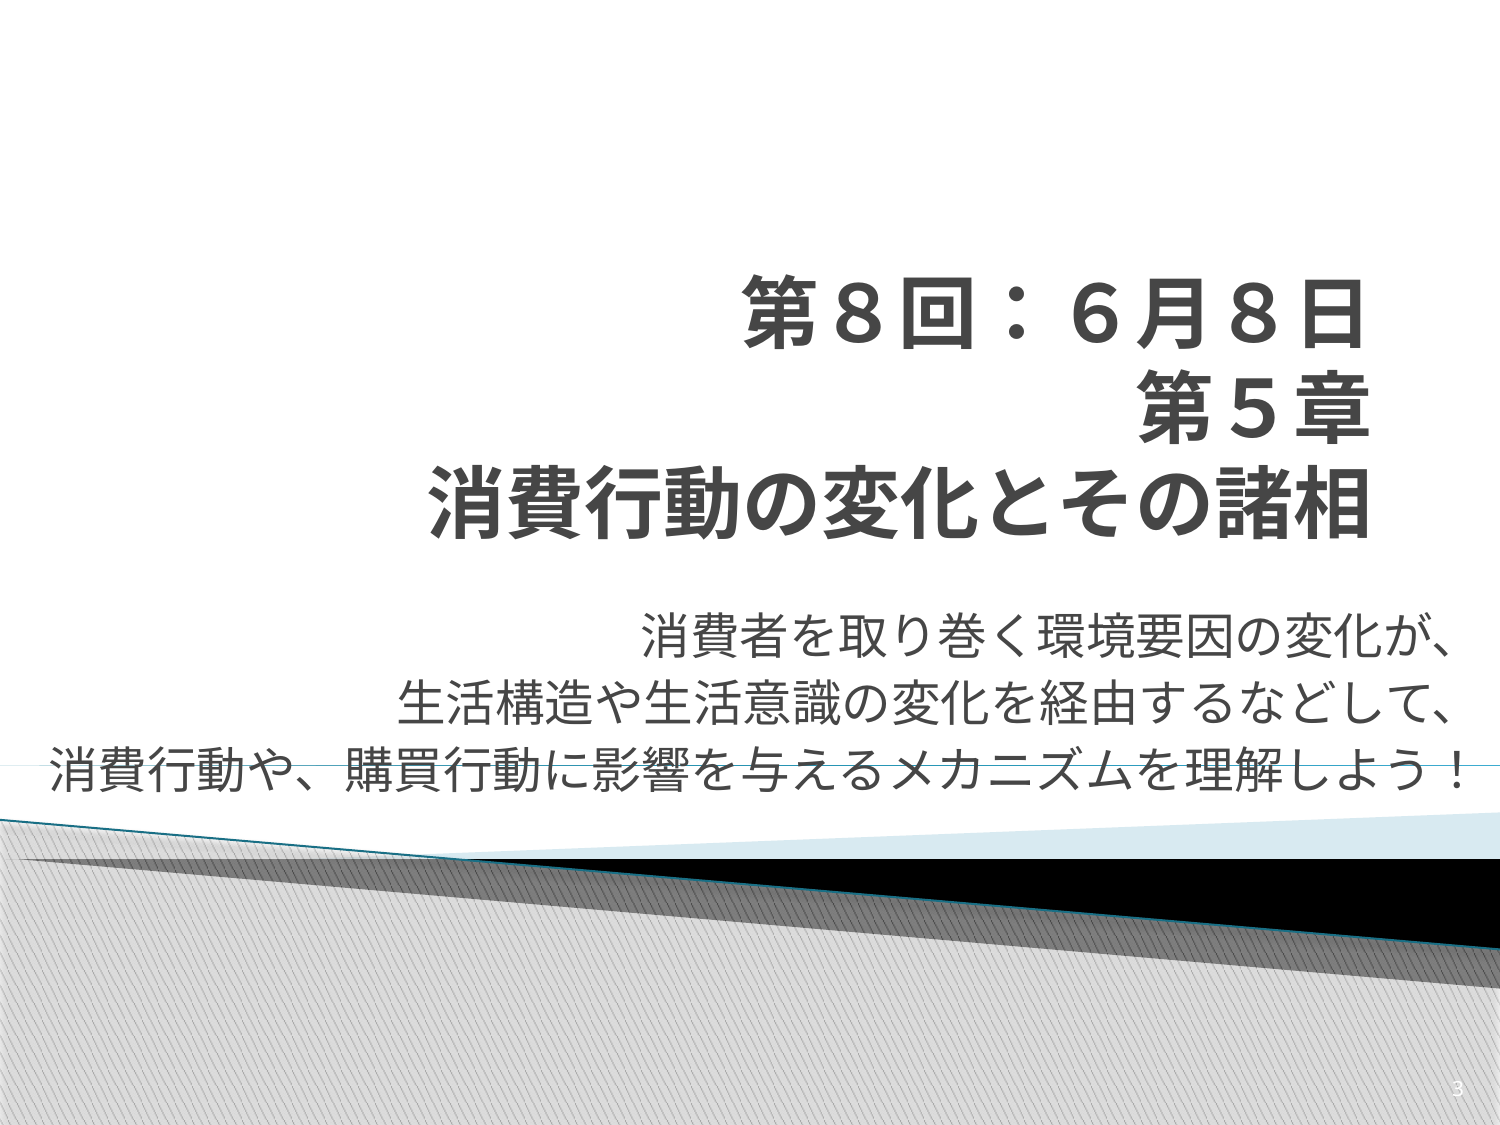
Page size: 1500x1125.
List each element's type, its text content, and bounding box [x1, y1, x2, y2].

title 第８回：６月８日 第５章 消費行動の変化とその諸相 [112, 255, 1388, 556]
subtitle 消費者を取り巻く環境要因の変化が、 生活構造や生活意識の変化を経由するなどして、 消費行動や、購買行動に影響を与えるメカニズムを理解しよう！ [39, 597, 1498, 858]
picture [5, 859, 1500, 989]
slide_number 3 [1418, 1051, 1479, 1112]
